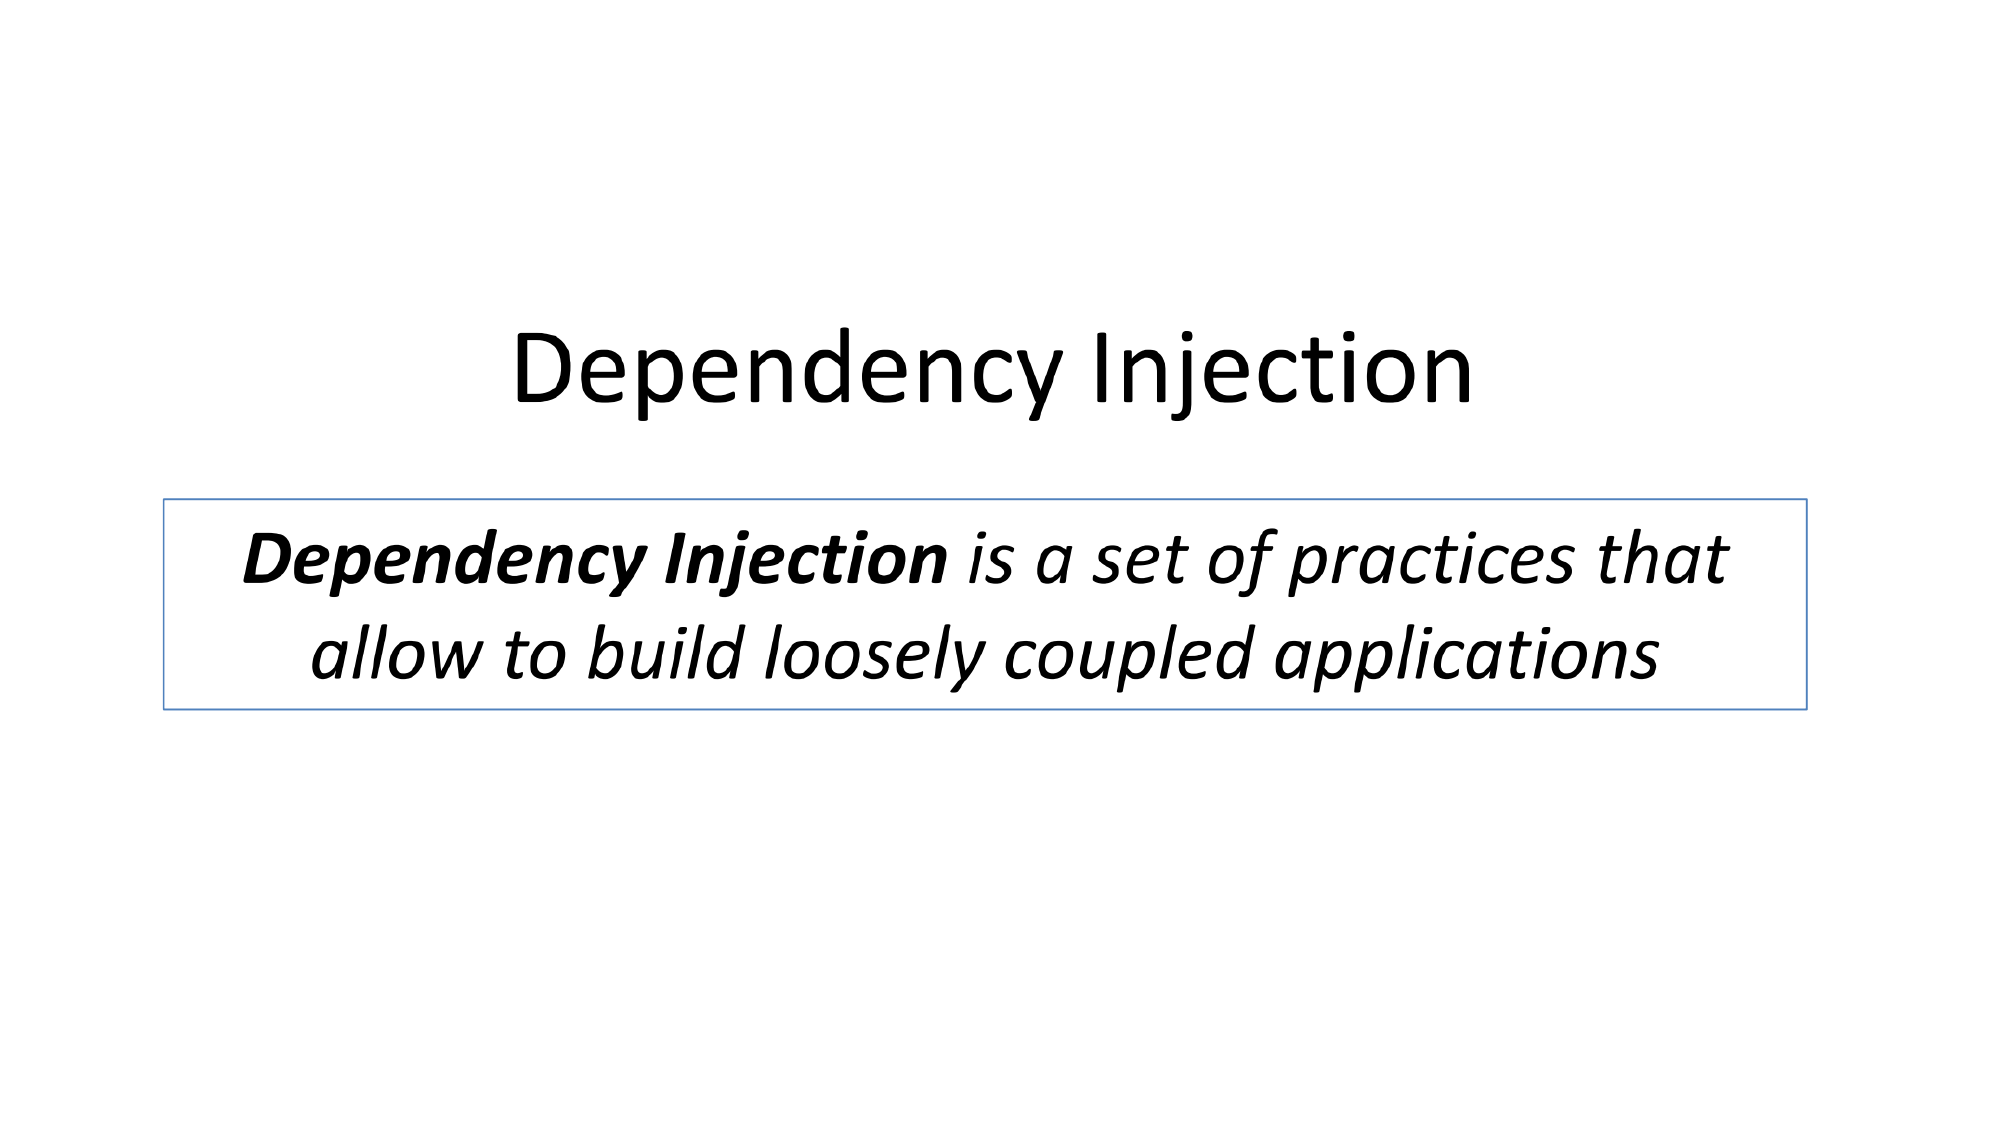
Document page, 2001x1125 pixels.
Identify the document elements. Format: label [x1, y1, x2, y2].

list [125, 296, 1851, 827]
